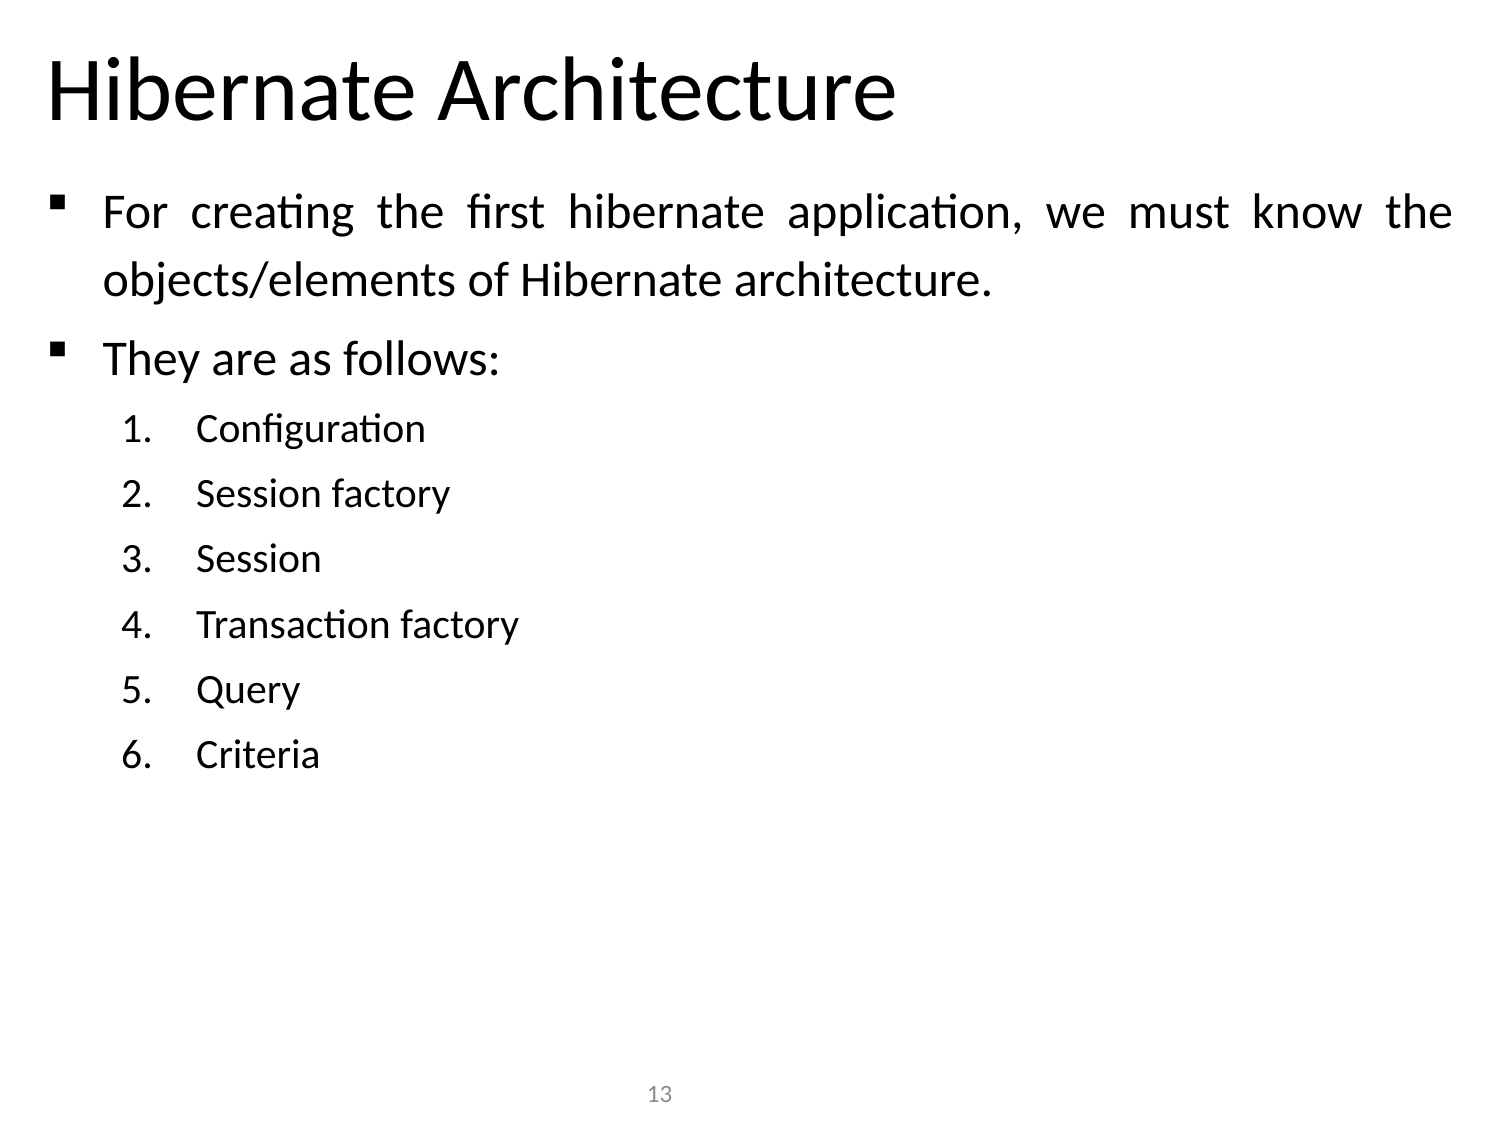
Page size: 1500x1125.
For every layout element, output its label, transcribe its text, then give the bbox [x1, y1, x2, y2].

title Hibernate Architecture [31, 17, 1469, 150]
slide_number 13 [587, 1062, 688, 1123]
list For creating the first hibernate application, we must know the objects/elements of Hibernate architecture. They are as follows: Configuration Session factory Session Transaction factory Query Criteria [31, 162, 1469, 1038]
